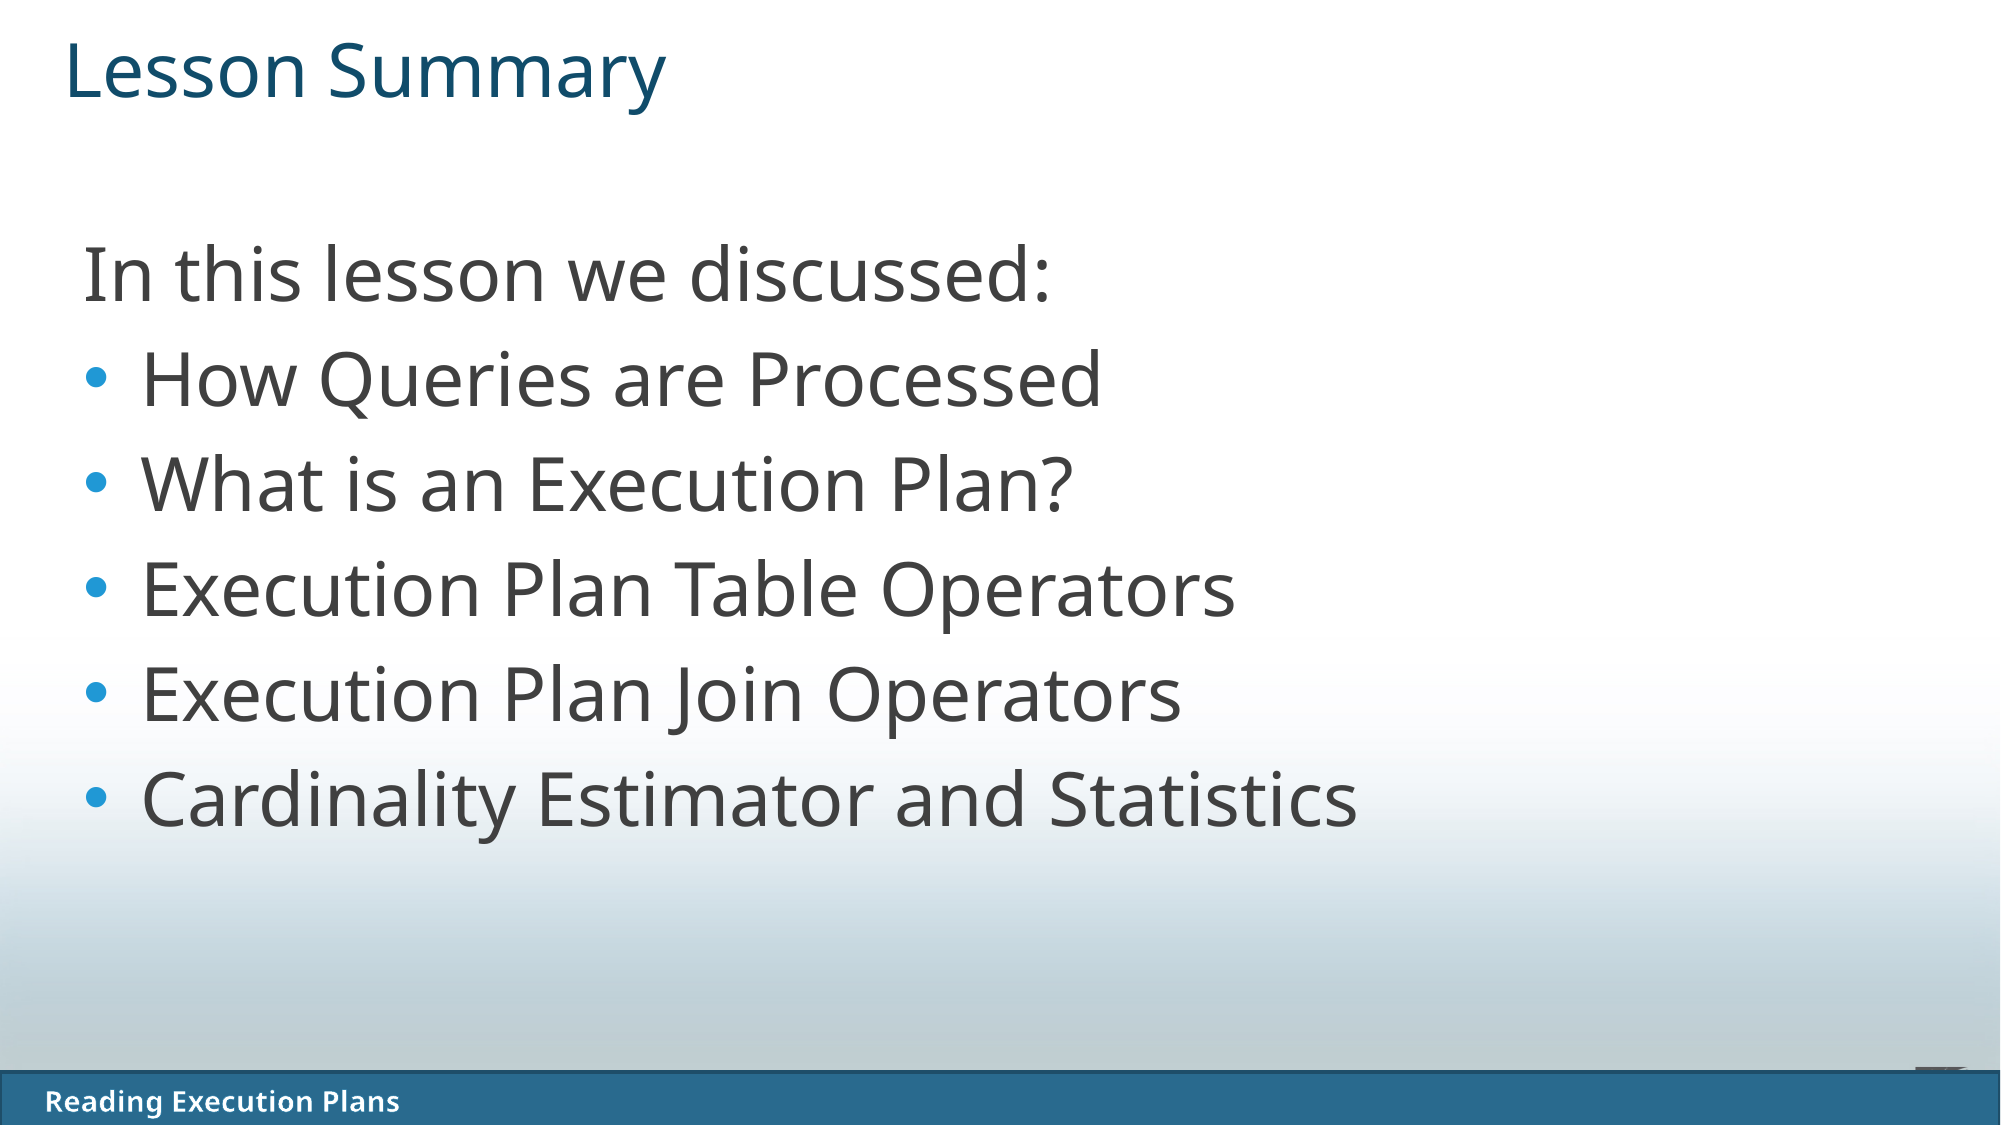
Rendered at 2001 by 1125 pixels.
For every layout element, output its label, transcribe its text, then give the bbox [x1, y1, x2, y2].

list In this lesson we discussed: How Queries are Processed What is an Execution Plan? Execution Plan Table Operators Execution Plan Join Operators Cardinality Estimator and Statistics [68, 219, 1981, 932]
title Lesson Summary [48, 31, 1849, 220]
picture [0, 0, 2001, 1070]
